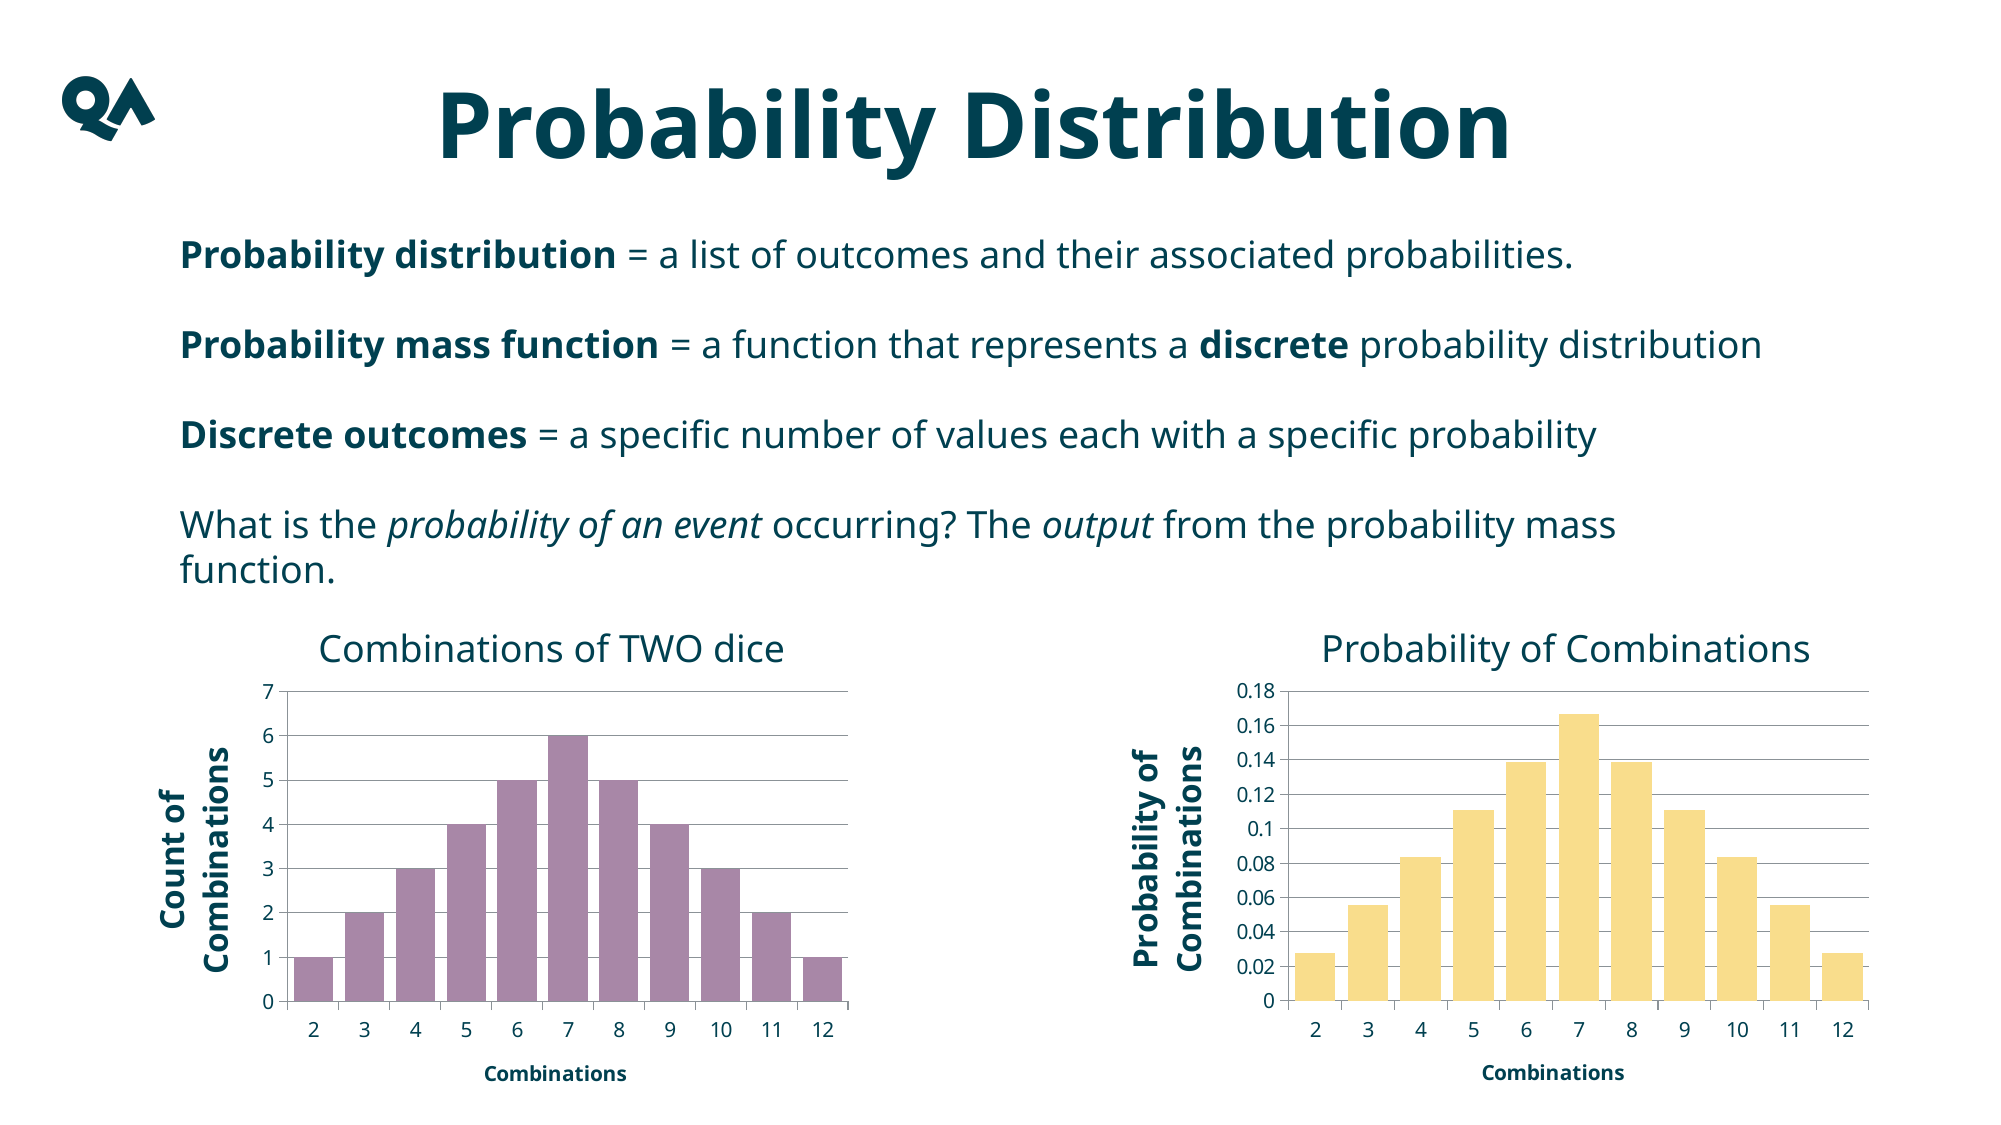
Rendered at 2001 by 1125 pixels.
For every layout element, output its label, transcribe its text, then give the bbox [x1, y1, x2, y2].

picture [44, 61, 173, 153]
chart [112, 668, 864, 1119]
text_box Combinations of TWO dice [303, 617, 801, 668]
text_box Probability of Combinations [1306, 617, 1827, 668]
chart [1086, 668, 1885, 1119]
text_box Probability Distribution [420, 59, 1530, 184]
text_box Probability distribution = a list of outcomes and their associated probabilities. Probability mass function = a function that represents a discrete probability distribution Discrete outcomes = a specific number of values each with a specific probability What is the probability of an event occurring? The output from the probability mass function. [164, 223, 1785, 599]
